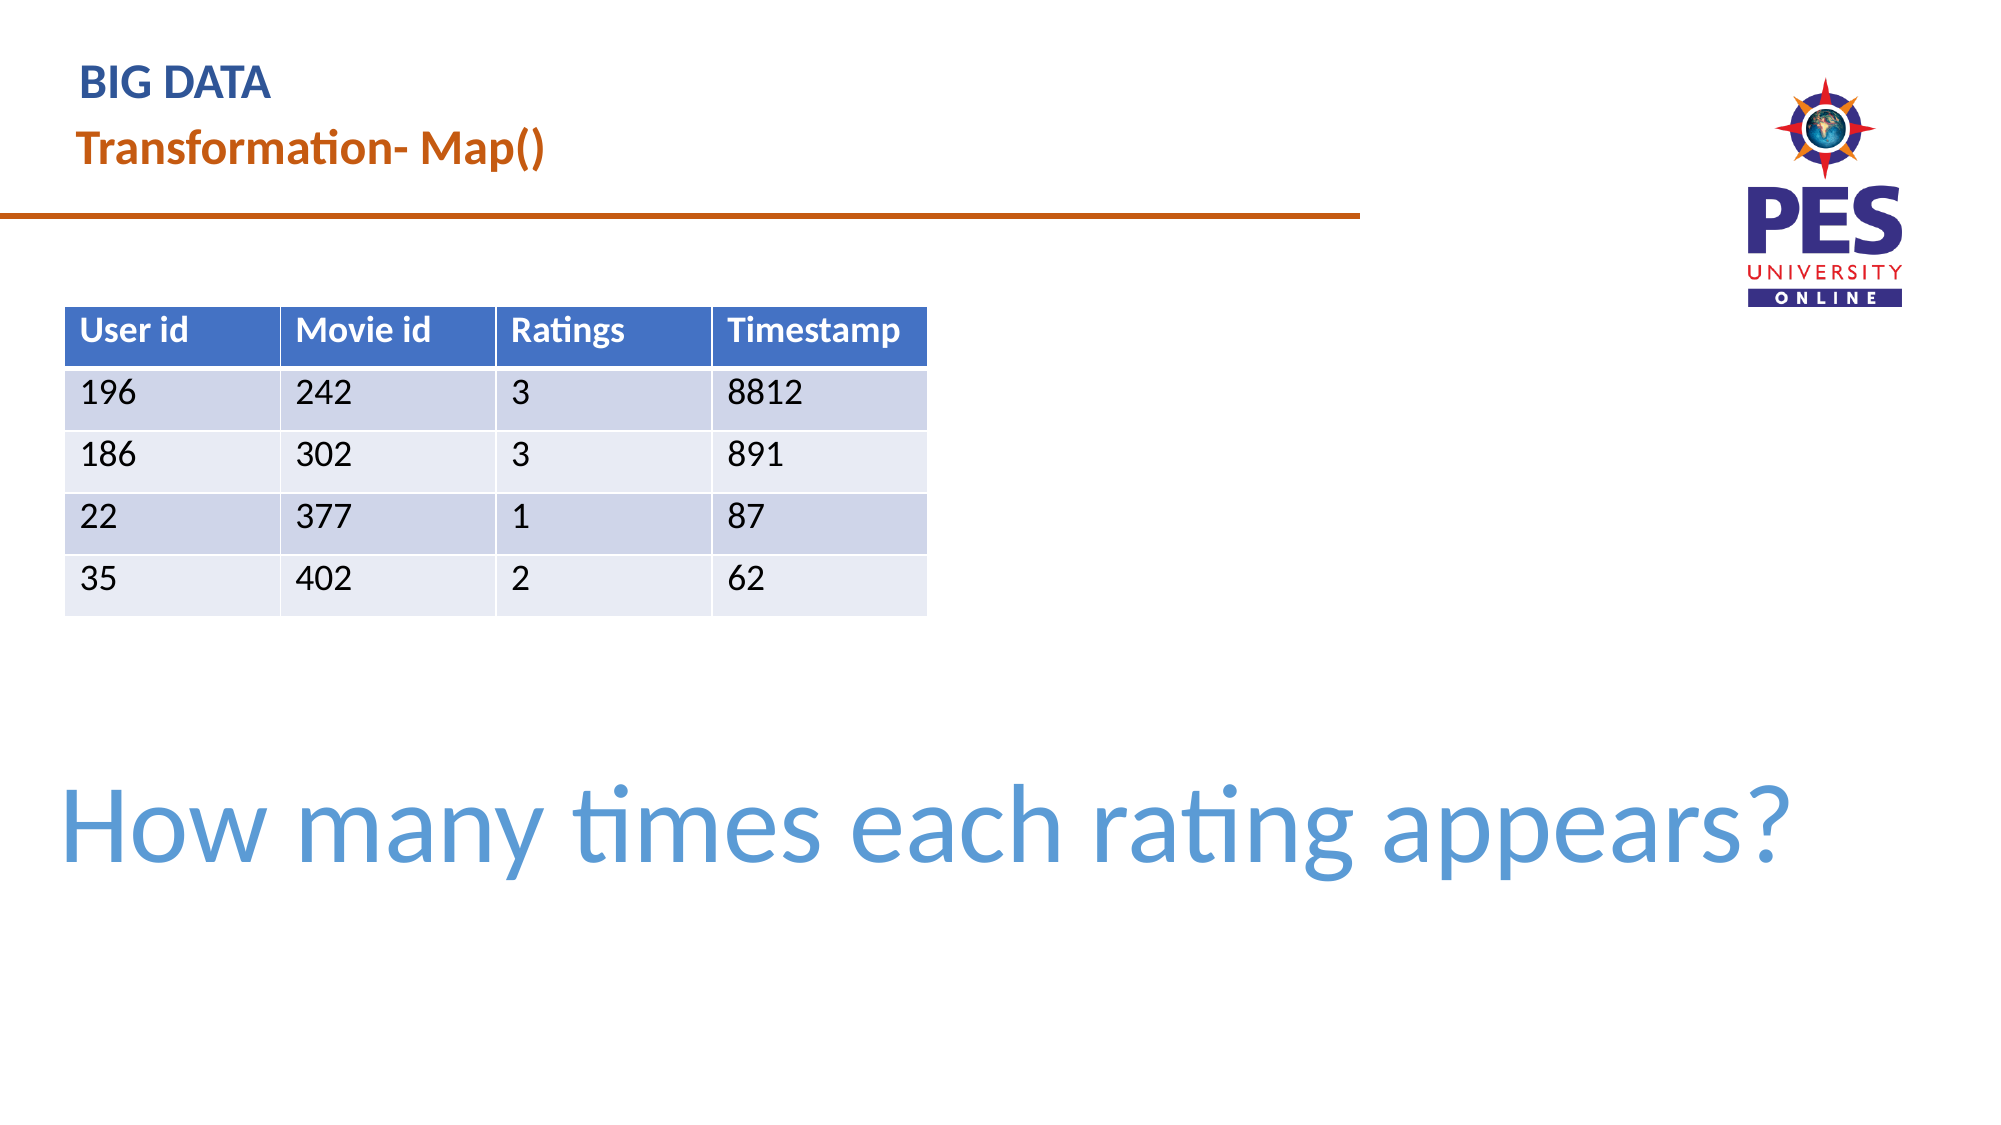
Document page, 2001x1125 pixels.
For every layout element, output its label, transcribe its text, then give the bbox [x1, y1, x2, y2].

table_header Ratings [497, 307, 711, 366]
table_cell 402 [281, 556, 495, 616]
table_header Timestamp [713, 307, 927, 366]
table_cell 8812 [713, 371, 927, 430]
table_cell 891 [713, 432, 927, 492]
table_cell 2 [497, 556, 711, 616]
table_cell 1 [497, 494, 711, 554]
table_cell 196 [65, 371, 280, 430]
table_cell 3 [497, 432, 711, 492]
table_cell 87 [713, 494, 927, 554]
text_box Transformation- Map() [60, 106, 1374, 182]
table_cell 302 [281, 432, 495, 492]
text_box BIG DATA [64, 41, 1295, 117]
table_cell 186 [65, 432, 280, 492]
picture [1748, 76, 1902, 307]
table_cell 62 [713, 556, 927, 616]
table_cell 242 [281, 371, 495, 430]
table_header Movie id [281, 307, 495, 366]
text_box How many times each rating appears? [44, 742, 1813, 893]
table_cell 3 [497, 371, 711, 430]
table_cell 377 [281, 494, 495, 554]
table_cell 22 [65, 494, 280, 554]
table_cell 35 [65, 556, 280, 616]
table_header User id [65, 307, 280, 366]
